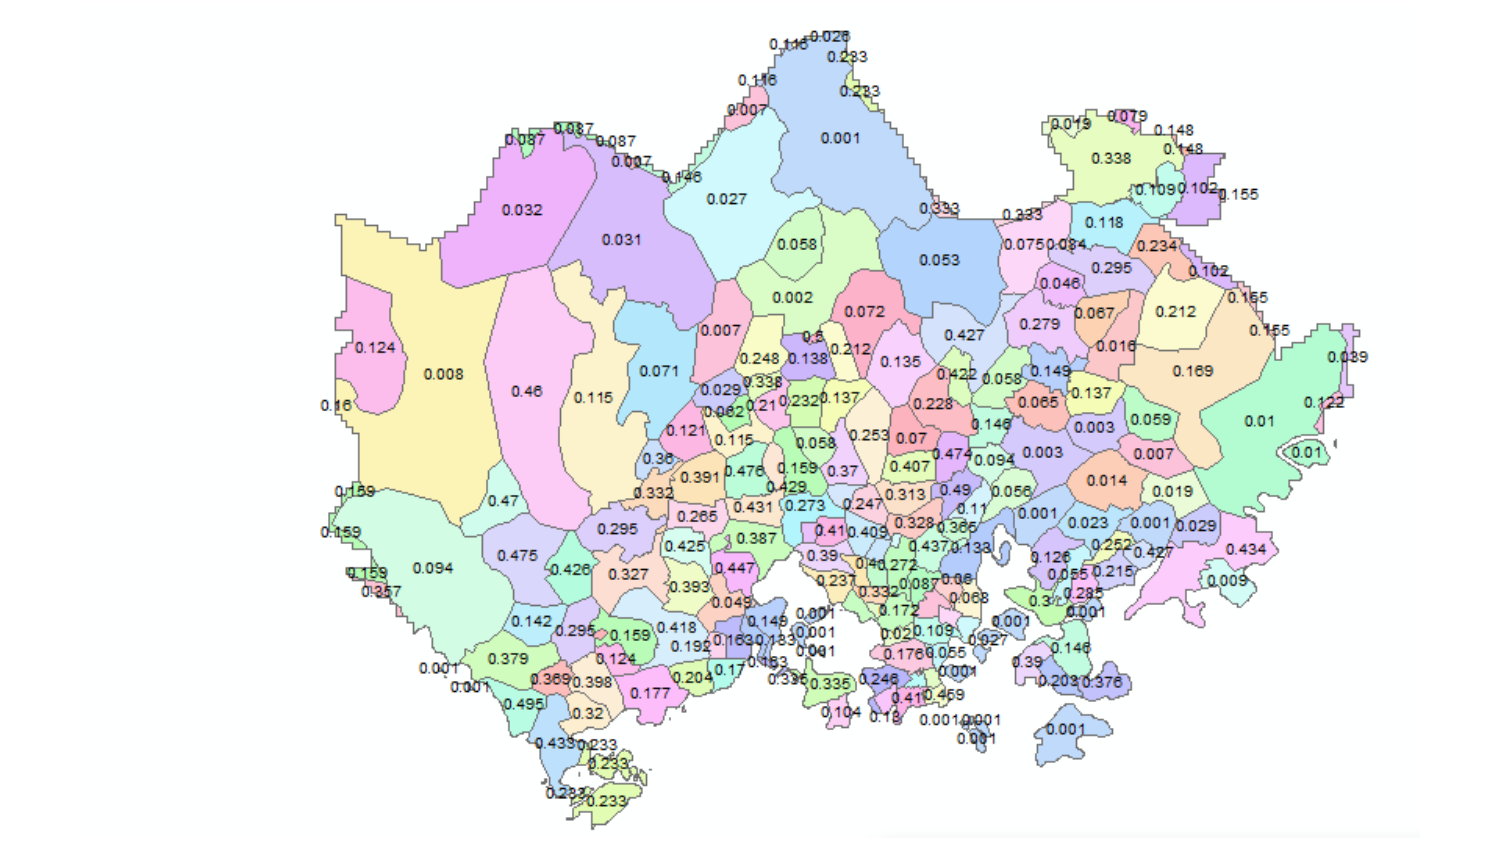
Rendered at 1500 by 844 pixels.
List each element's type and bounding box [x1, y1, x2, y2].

picture [80, 5, 1420, 838]
